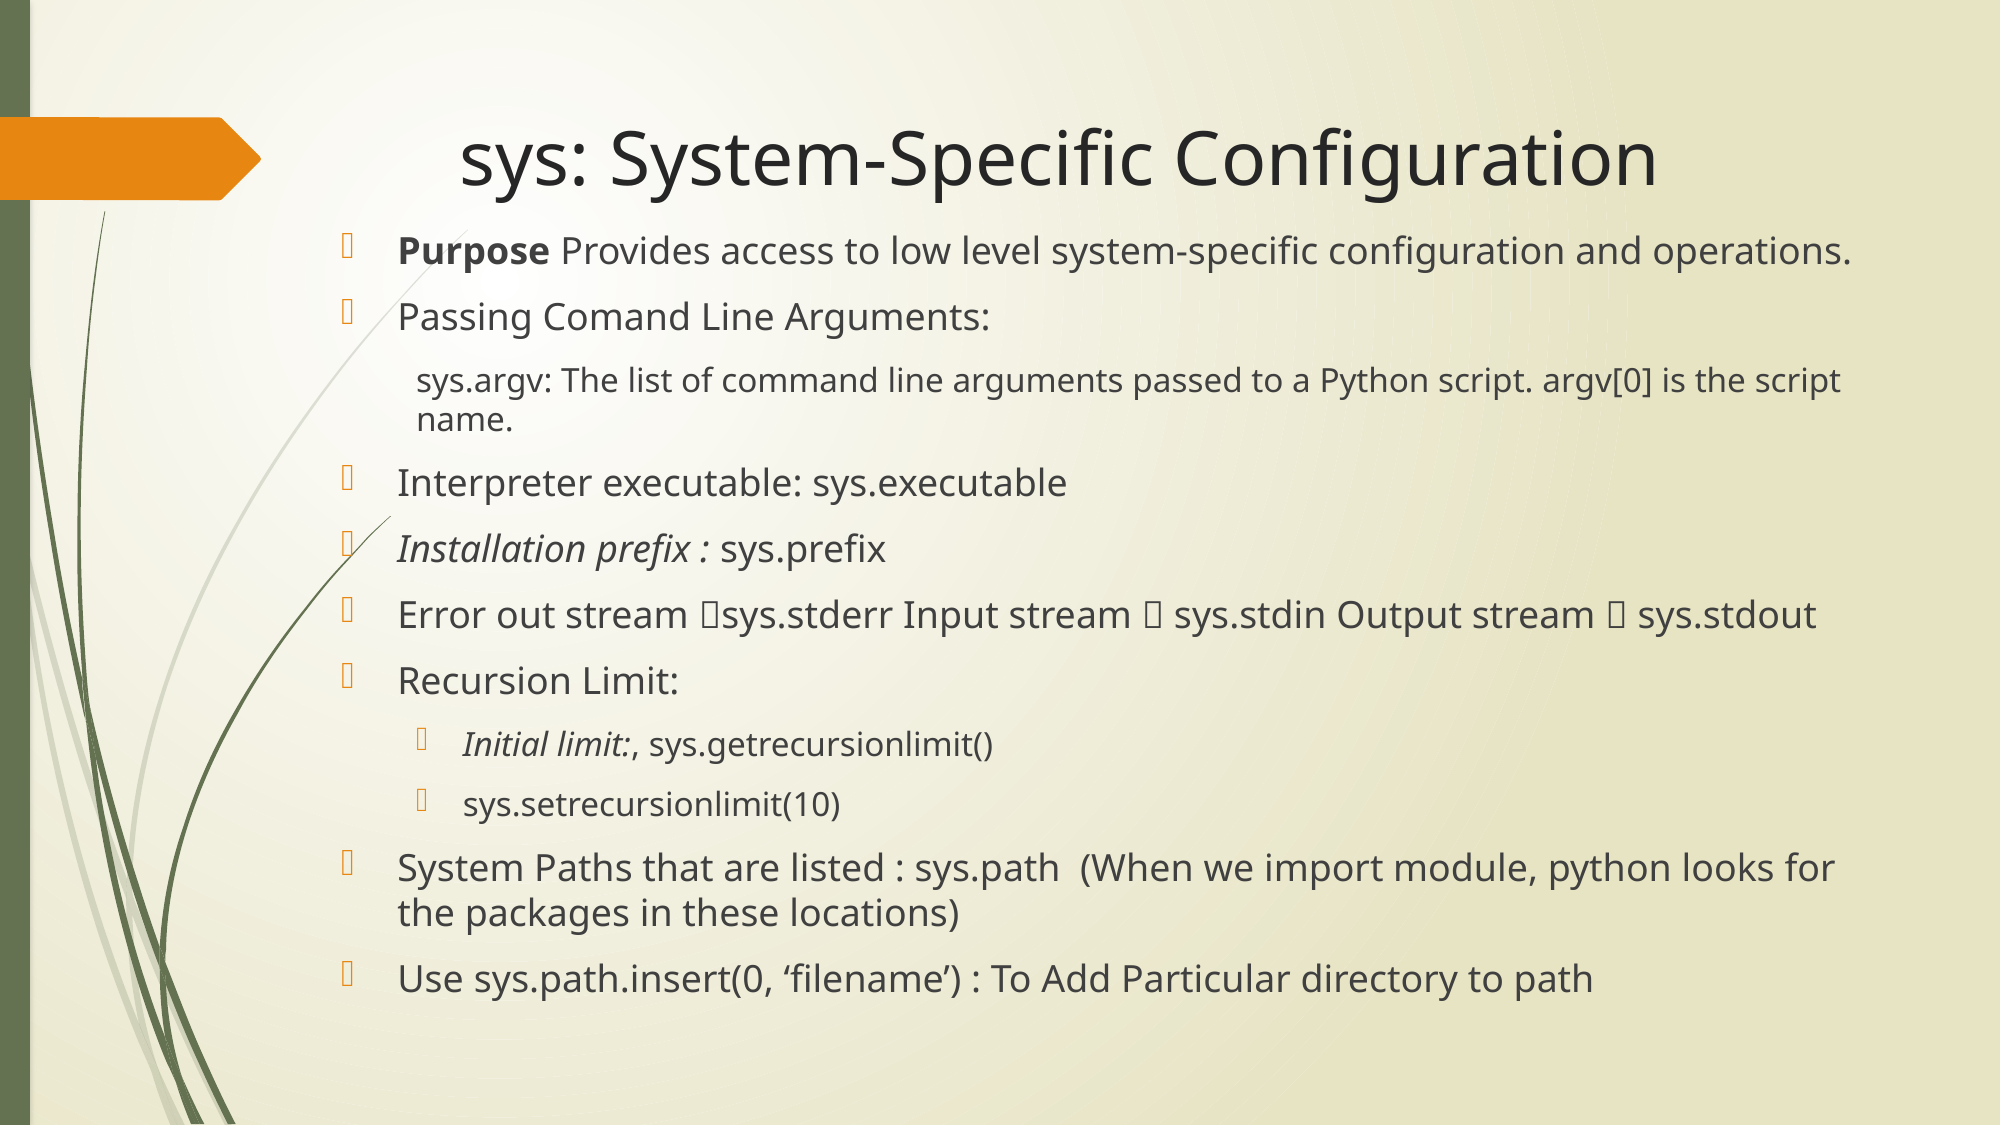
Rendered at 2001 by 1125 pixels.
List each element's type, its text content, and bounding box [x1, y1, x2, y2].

title sys: System-Specific Configuration [425, 102, 1888, 219]
list Purpose Provides access to low level system-specific configuration and operations. Passing Comand Line Arguments: sys.argv: The list of command line arguments passed to a Python script. argv[0] is the script name. Interpreter executable: sys.executable Installation prefix : sys.prefix Error out stream sys.stderr Input stream  sys.stdin Output stream  sys.stdout Recursion Limit: Initial limit:, sys.getrecursionlimit() sys.setrecursionlimit(10) System Paths that are listed : sys.path (When we import module, python looks for the packages in these locations) Use sys.path.insert(0, ‘filename’) : To Add Particular directory to path [326, 219, 1909, 1066]
